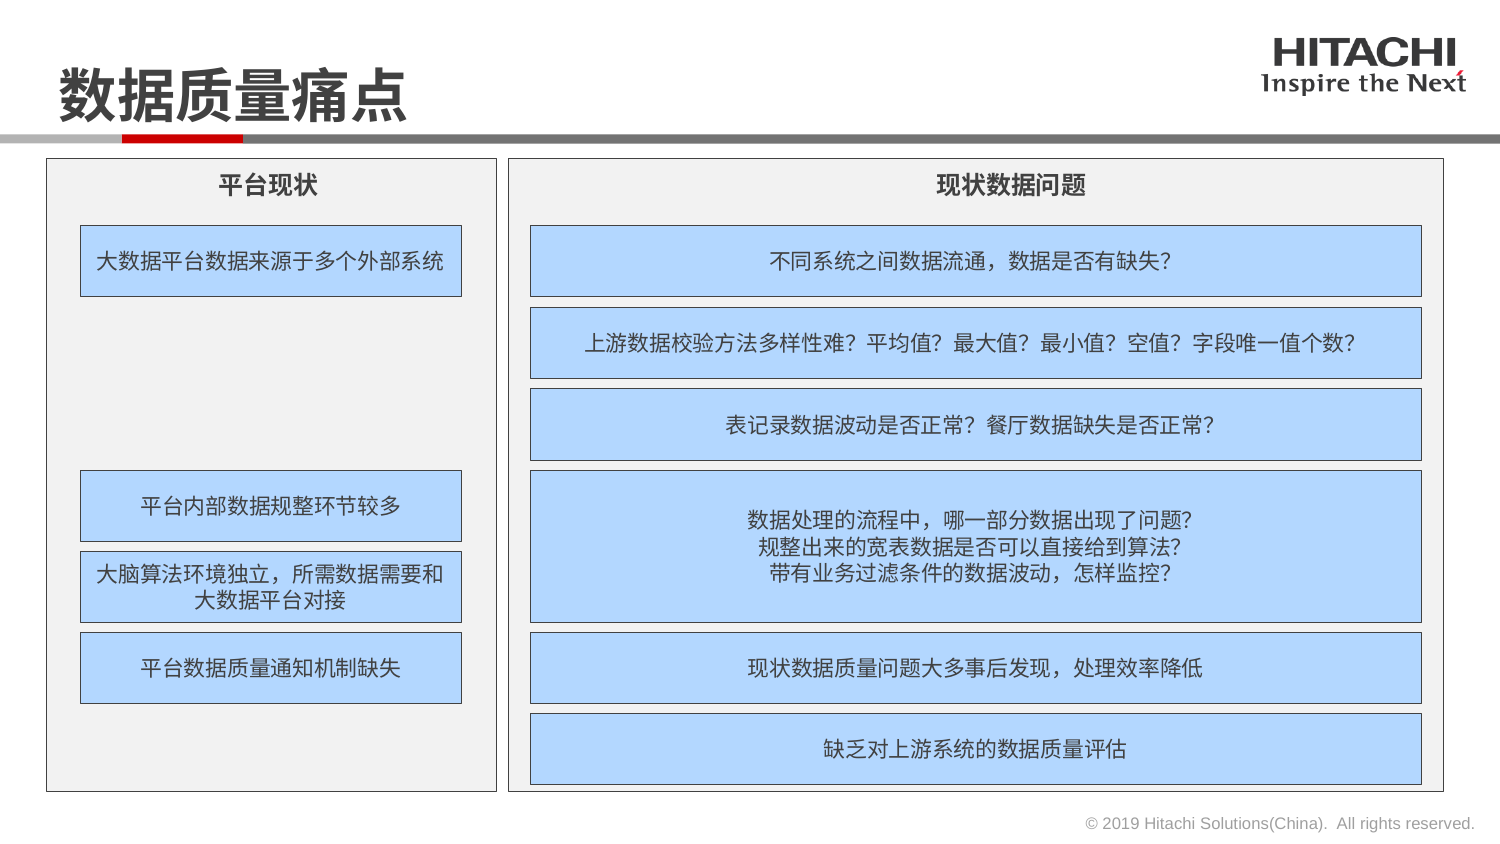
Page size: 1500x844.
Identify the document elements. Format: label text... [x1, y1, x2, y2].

text_box 大脑算法环境独立，所需数据需要和大数据平台对接 [78, 549, 464, 625]
text_box 表记录数据波动是否正常？餐厅数据缺失是否正常？ [528, 387, 1424, 462]
text_box 平台数据质量通知机制缺失 [78, 630, 464, 706]
text_box 上游数据校验方法多样性难？平均值？最大值？最小值？空值？字段唯一值个数？ [528, 305, 1424, 380]
text_box [44, 156, 499, 794]
text_box 数据处理的流程中，哪一部分数据出现了问题？ 规整出来的宽表数据是否可以直接给到算法？ 带有业务过滤条件的数据波动，怎样监控？ [528, 468, 1424, 625]
text_box 平台内部数据规整环节较多 [78, 468, 464, 544]
text_box 大数据平台数据来源于多个外部系统 [78, 223, 464, 299]
text_box [506, 156, 1445, 794]
text_box 不同系统之间数据流通，数据是否有缺失？ [528, 223, 1424, 299]
text_box 数据质量痛点 [0, 19, 1500, 181]
text_box 缺乏对上游系统的数据质量评估 [528, 711, 1424, 786]
text_box 现状数据问题 [897, 162, 1125, 207]
text_box 平台现状 [193, 162, 344, 207]
text_box 现状数据质量问题大多事后发现，处理效率降低 [528, 630, 1424, 706]
